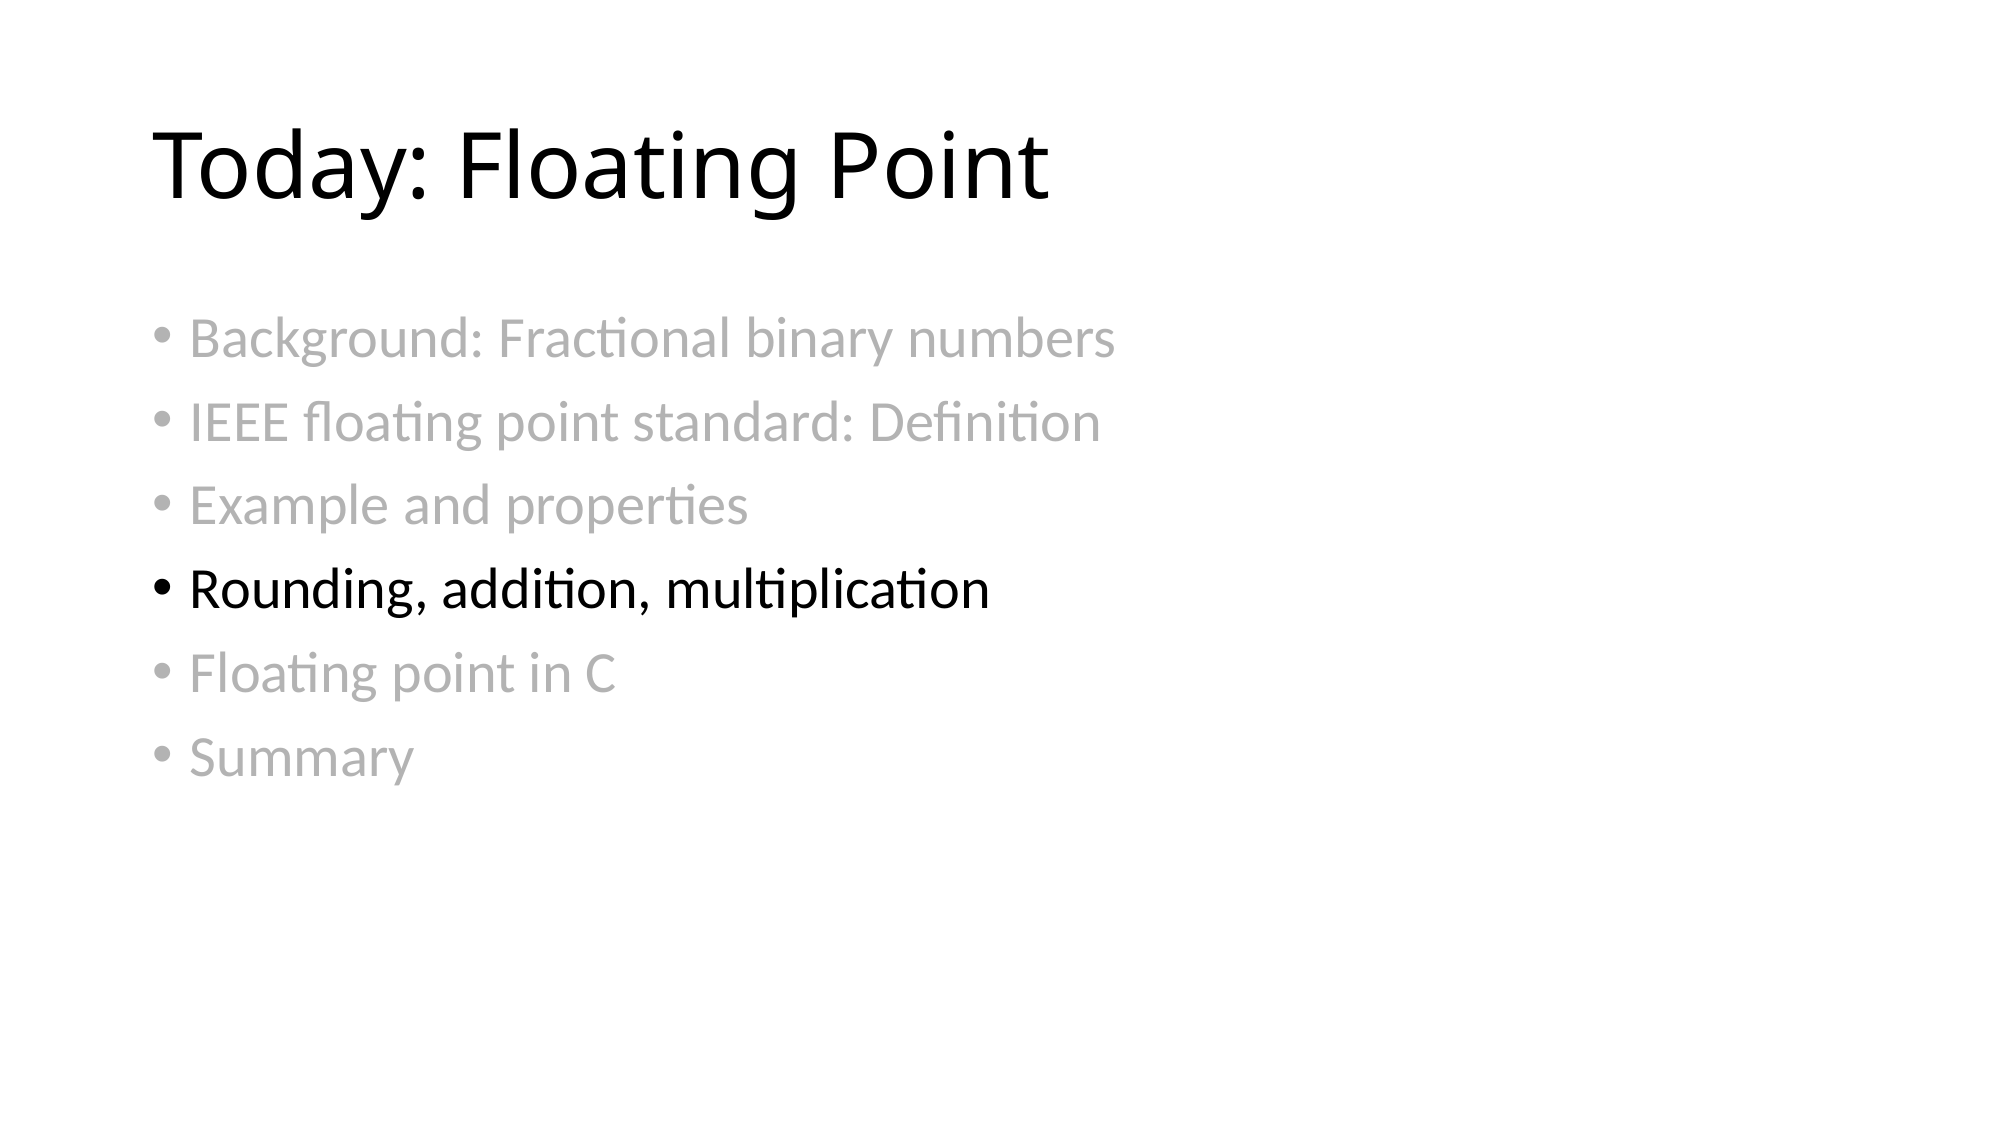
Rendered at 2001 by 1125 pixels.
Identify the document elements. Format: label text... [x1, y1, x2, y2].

list Background: Fractional binary numbers IEEE floating point standard: Definition Example and properties Rounding, addition, multiplication Floating point in C Summary [137, 299, 1863, 1014]
title Today: Floating Point [137, 59, 1863, 278]
